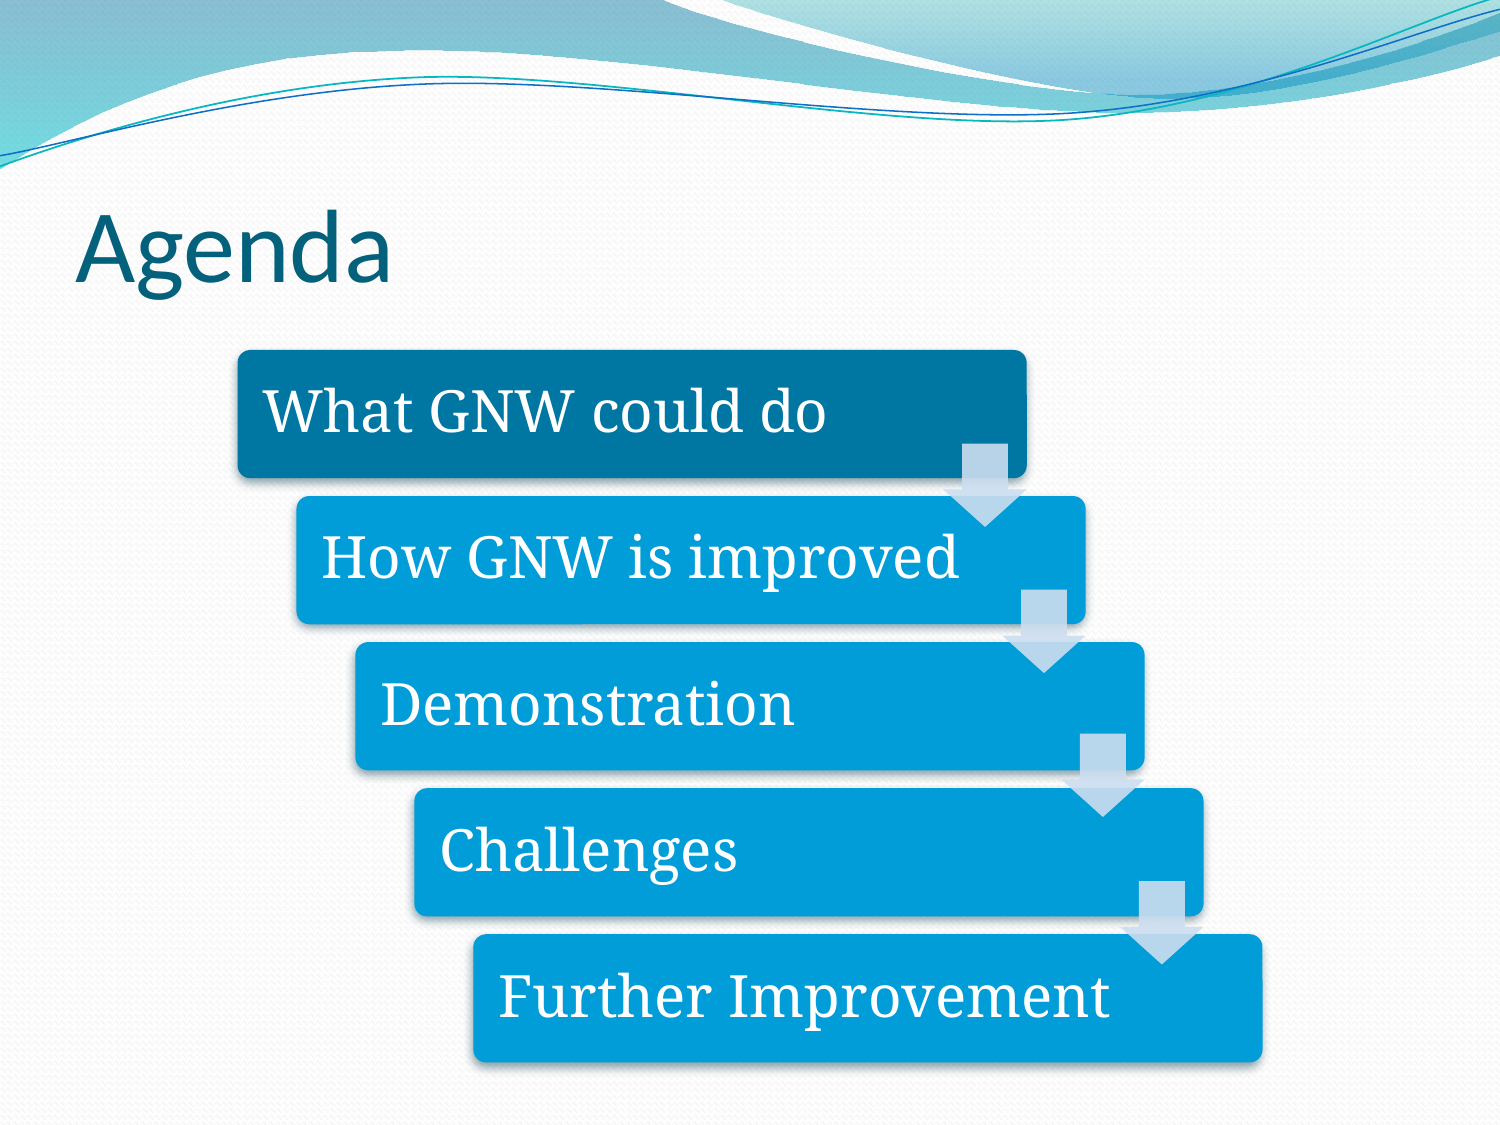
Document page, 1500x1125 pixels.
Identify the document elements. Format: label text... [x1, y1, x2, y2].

title Agenda [75, 115, 1438, 303]
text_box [237, 349, 1263, 1063]
